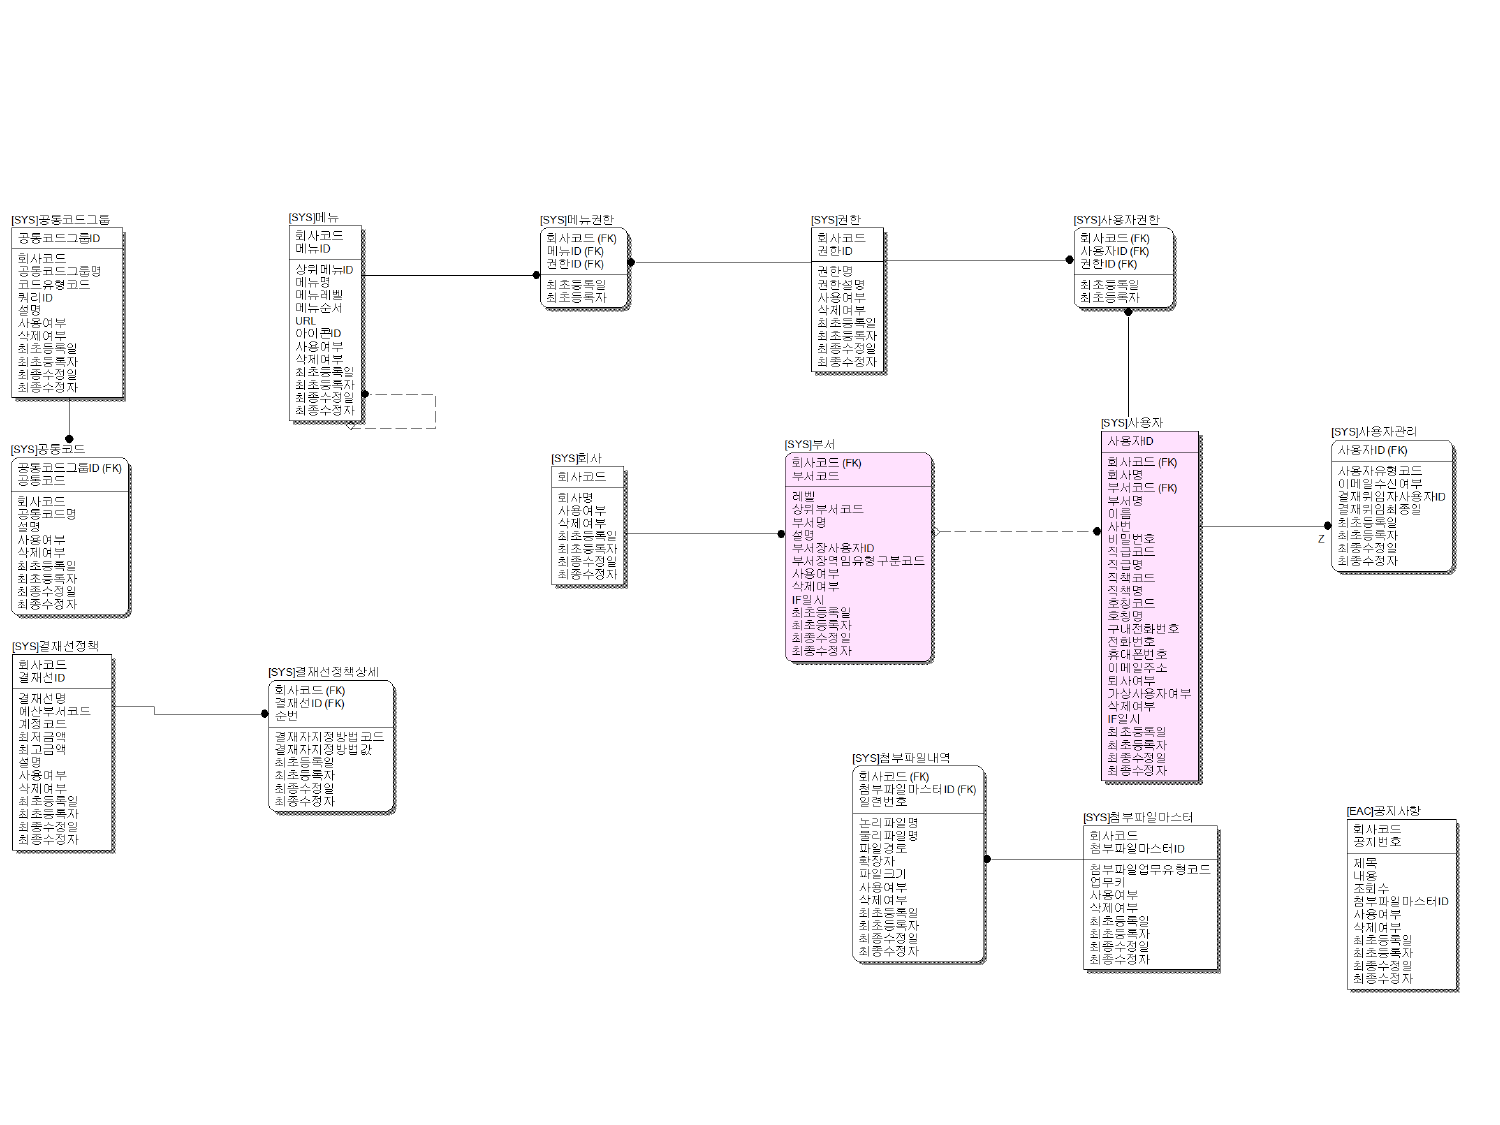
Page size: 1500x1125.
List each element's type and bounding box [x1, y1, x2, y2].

picture [7, 207, 1460, 993]
